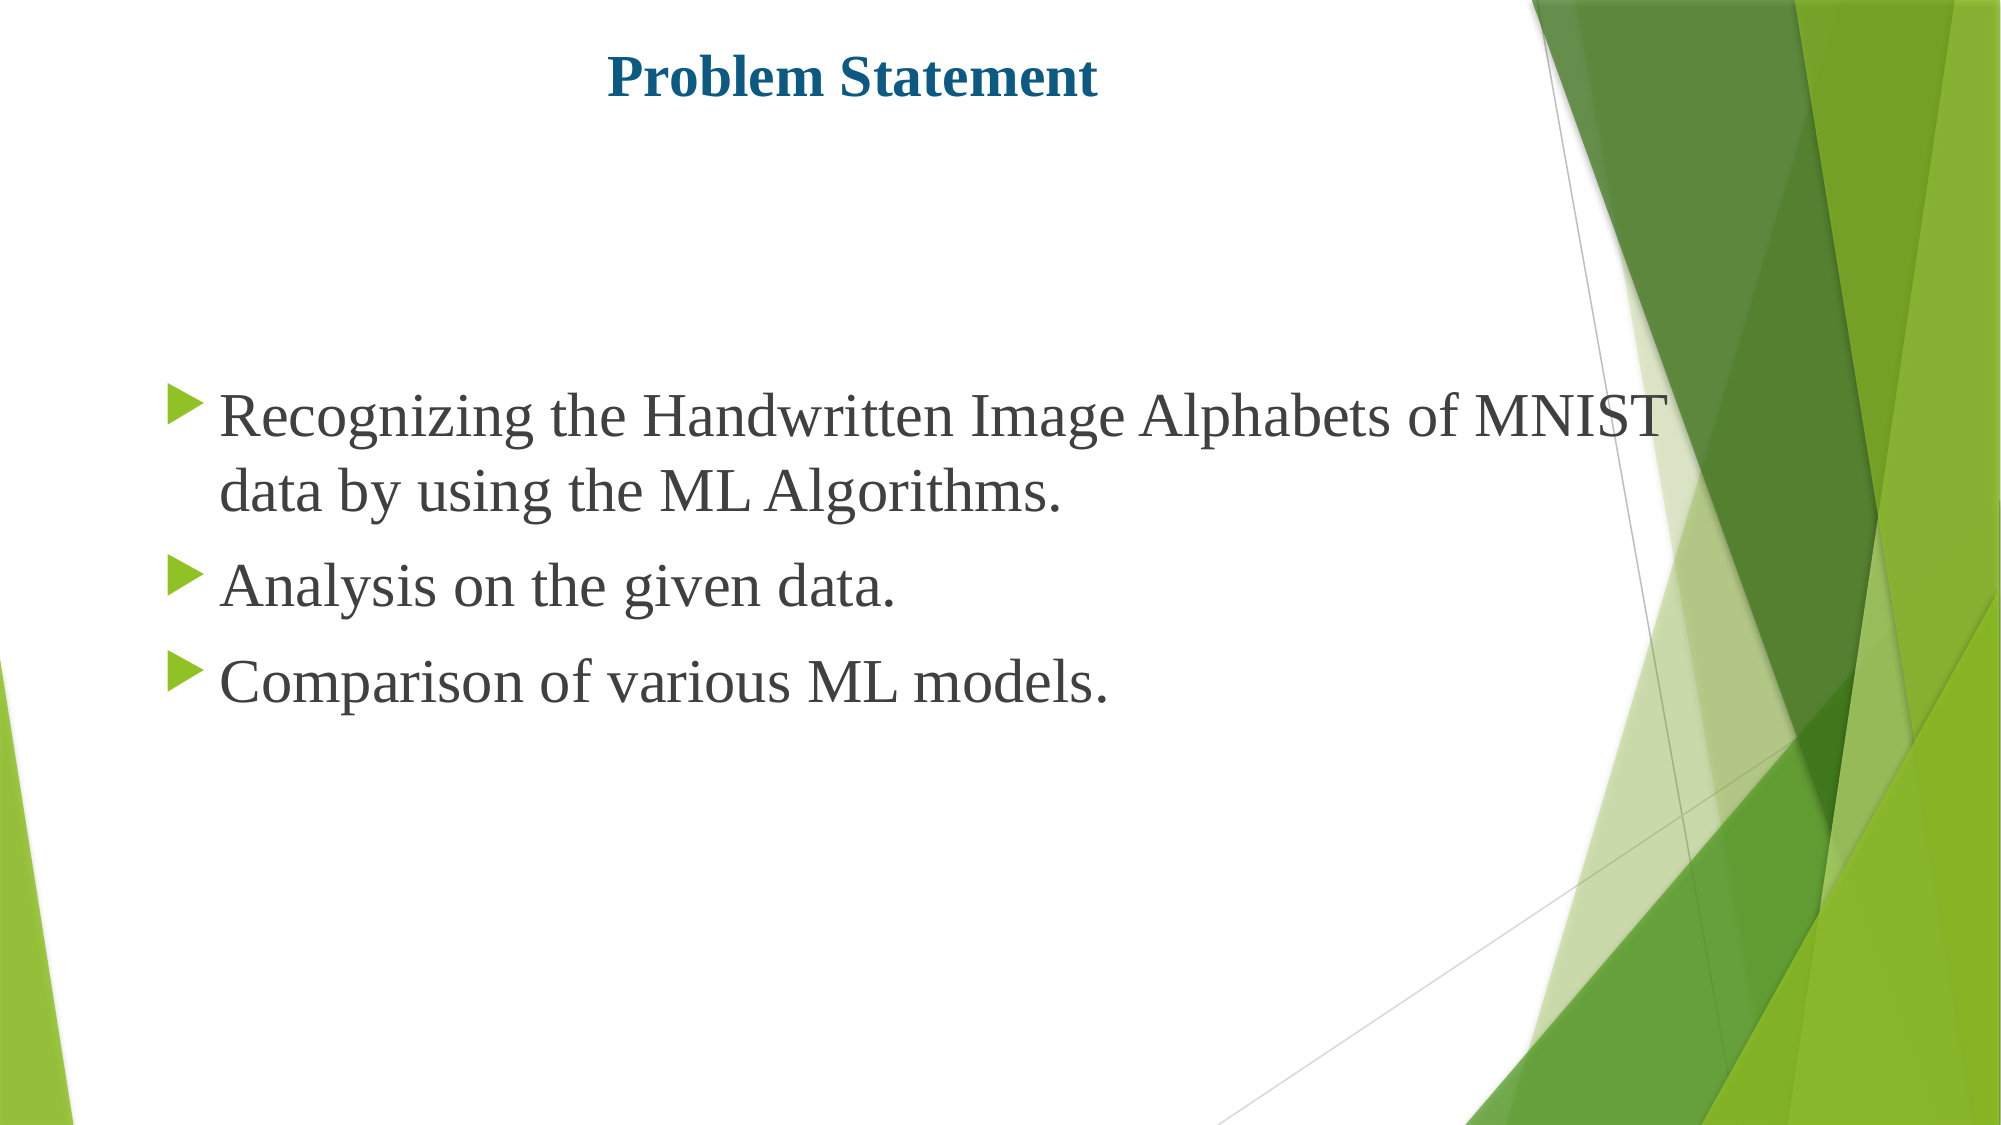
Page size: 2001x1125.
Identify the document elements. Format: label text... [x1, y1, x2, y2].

list Recognizing the Handwritten Image Alphabets of MNIST data by using the ML Algorithms. Analysis on the given data. Comparison of various ML models. [148, 174, 1752, 1014]
title Problem Statement [148, 0, 1559, 174]
